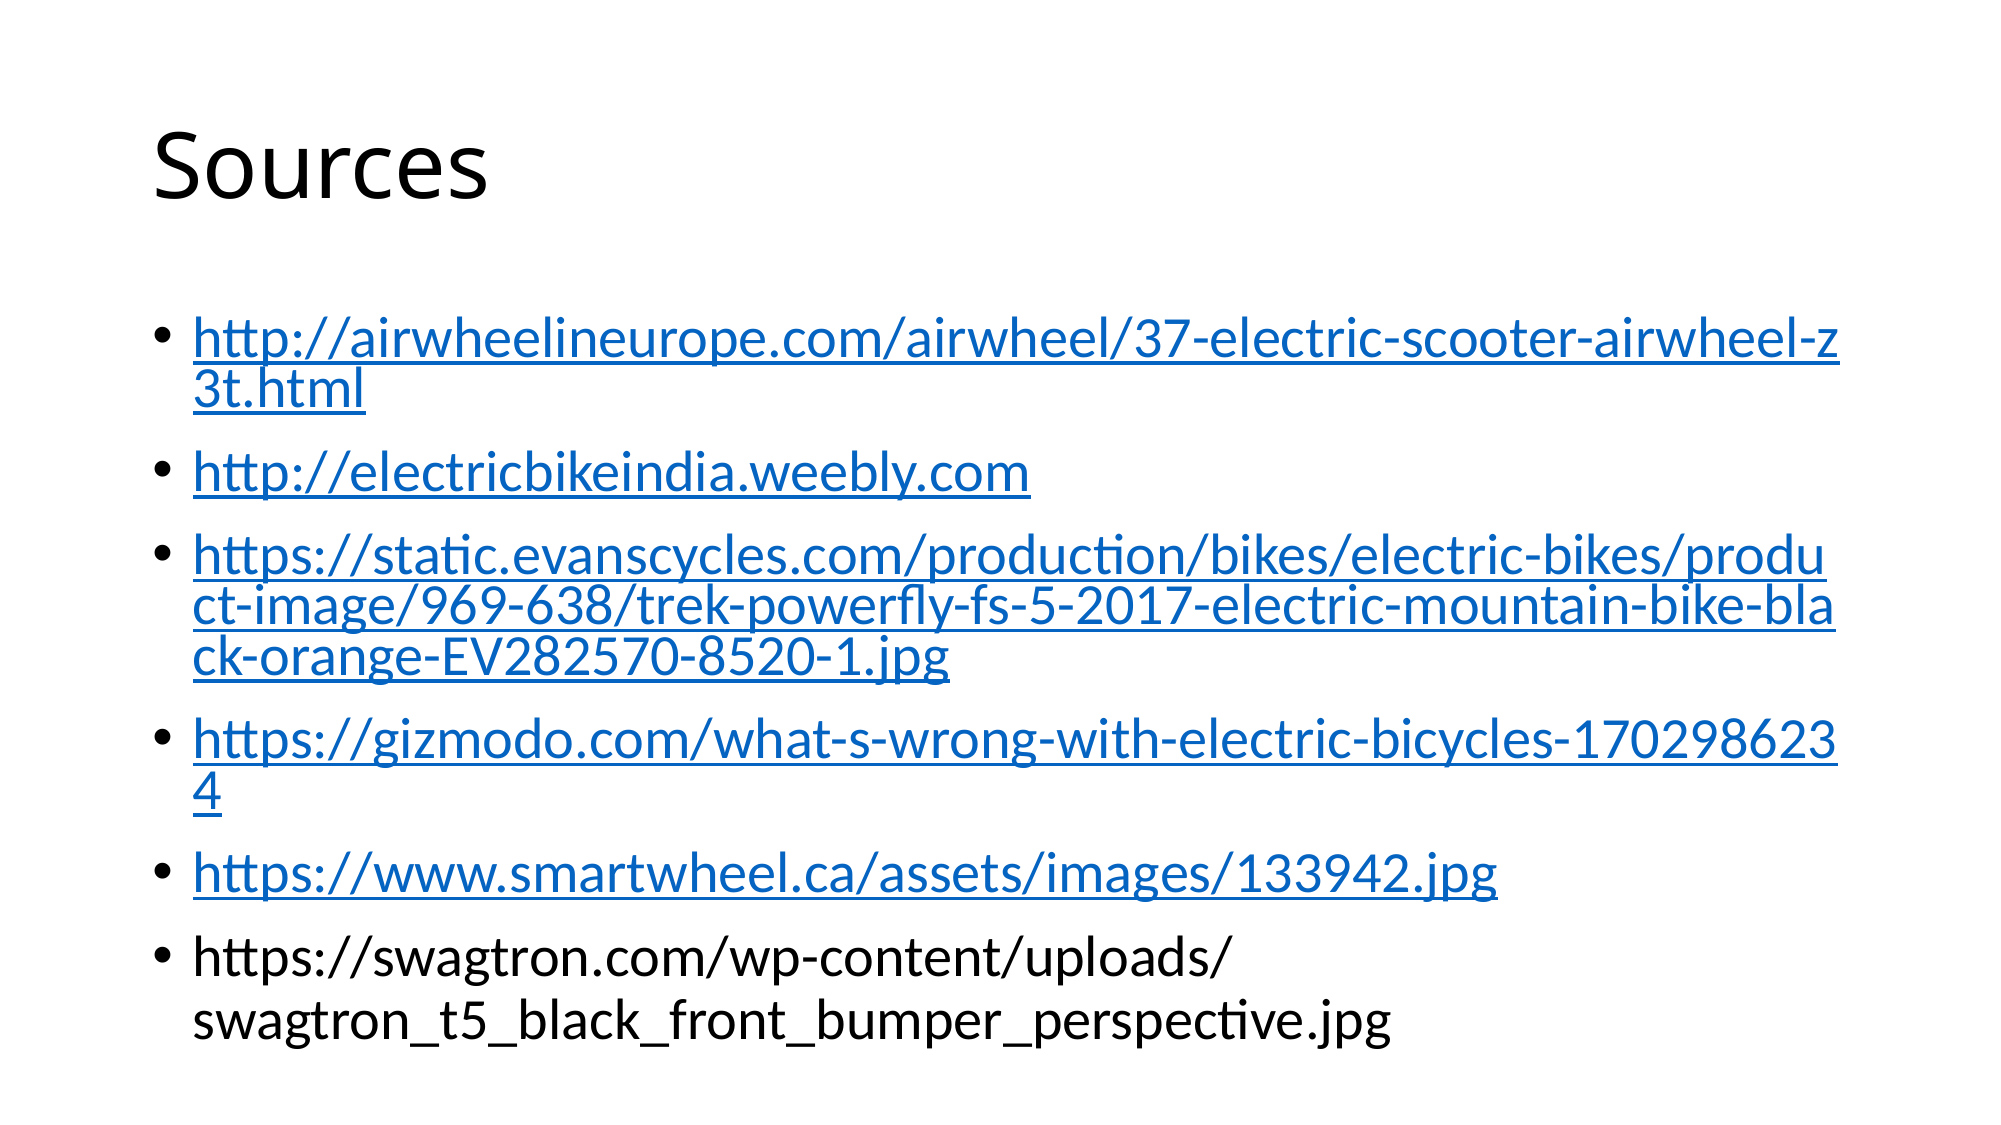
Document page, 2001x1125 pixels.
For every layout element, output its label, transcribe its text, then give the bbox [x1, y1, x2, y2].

title Sources [137, 59, 1863, 278]
list http://airwheelineurope.com/airwheel/37-electric-scooter-airwheel-z3t.html http://electricbikeindia.weebly.com https://static.evanscycles.com/production/bikes/electric-bikes/product-image/969-638/trek-powerfly-fs-5-2017-electric-mountain-bike-black-orange-EV282570-8520-1.jpg https://gizmodo.com/what-s-wrong-with-electric-bicycles-1702986234 https://www.smartwheel.ca/assets/images/133942.jpg https://swagtron.com/wp-content/uploads/swagtron_t5_black_front_bumper_perspective.jpg [137, 299, 1863, 1014]
